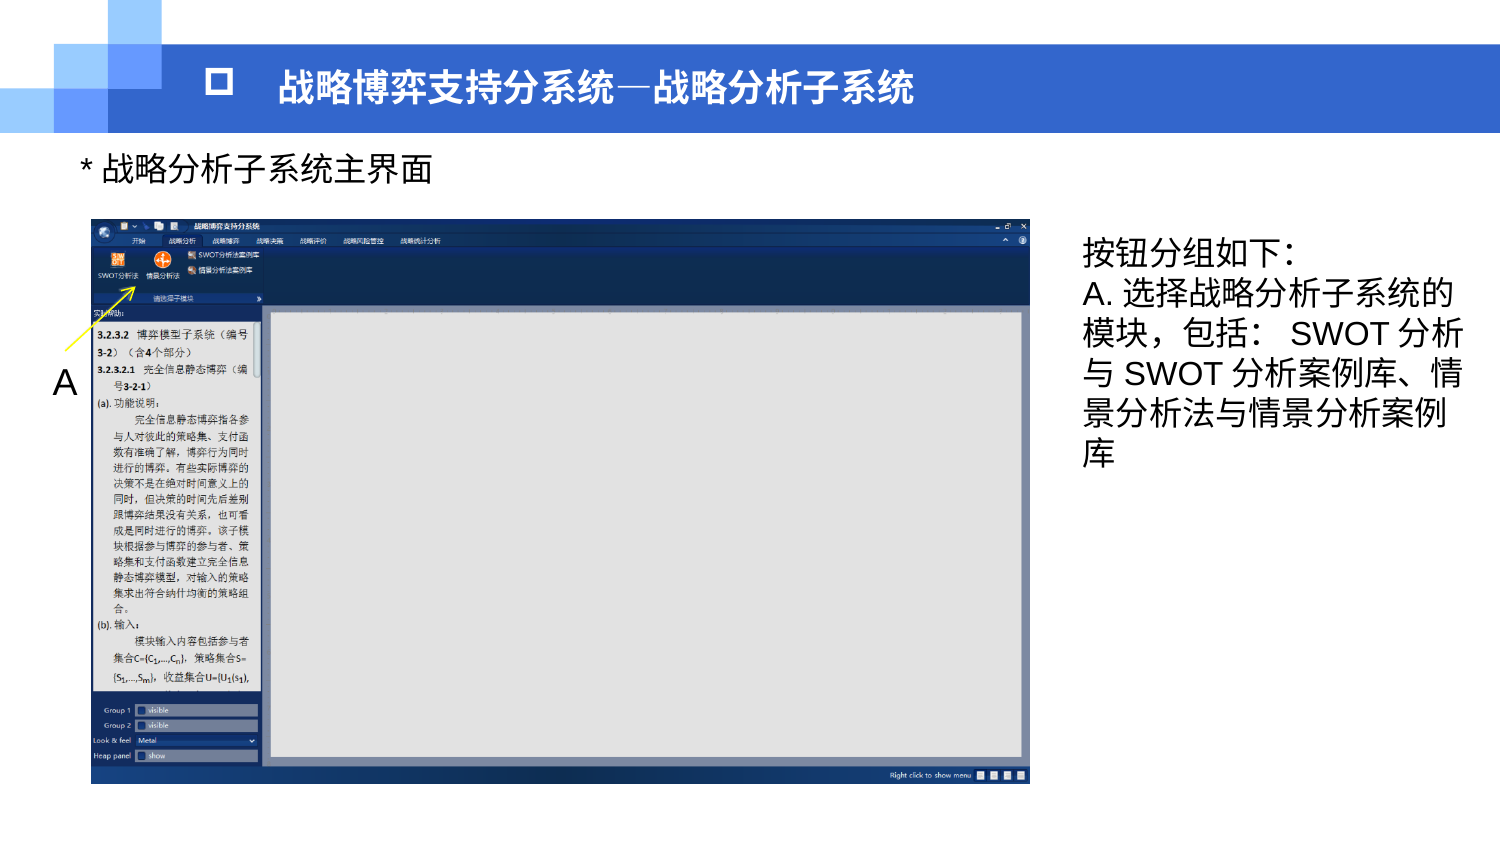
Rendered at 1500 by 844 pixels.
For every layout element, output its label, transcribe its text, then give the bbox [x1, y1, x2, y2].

text_box *战略分析子系统主界面 [65, 140, 763, 196]
text_box A [37, 350, 86, 411]
picture [91, 219, 1030, 784]
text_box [64, 286, 136, 352]
text_box 按钮分组如下： A.选择战略分析子系统的模块，包括：SWOT分析与SWOT分析案例库、情景分析法与情景分析案例库 [1067, 224, 1482, 479]
title 战略博弈支持分系统—战略分析子系统 [187, 56, 1401, 117]
